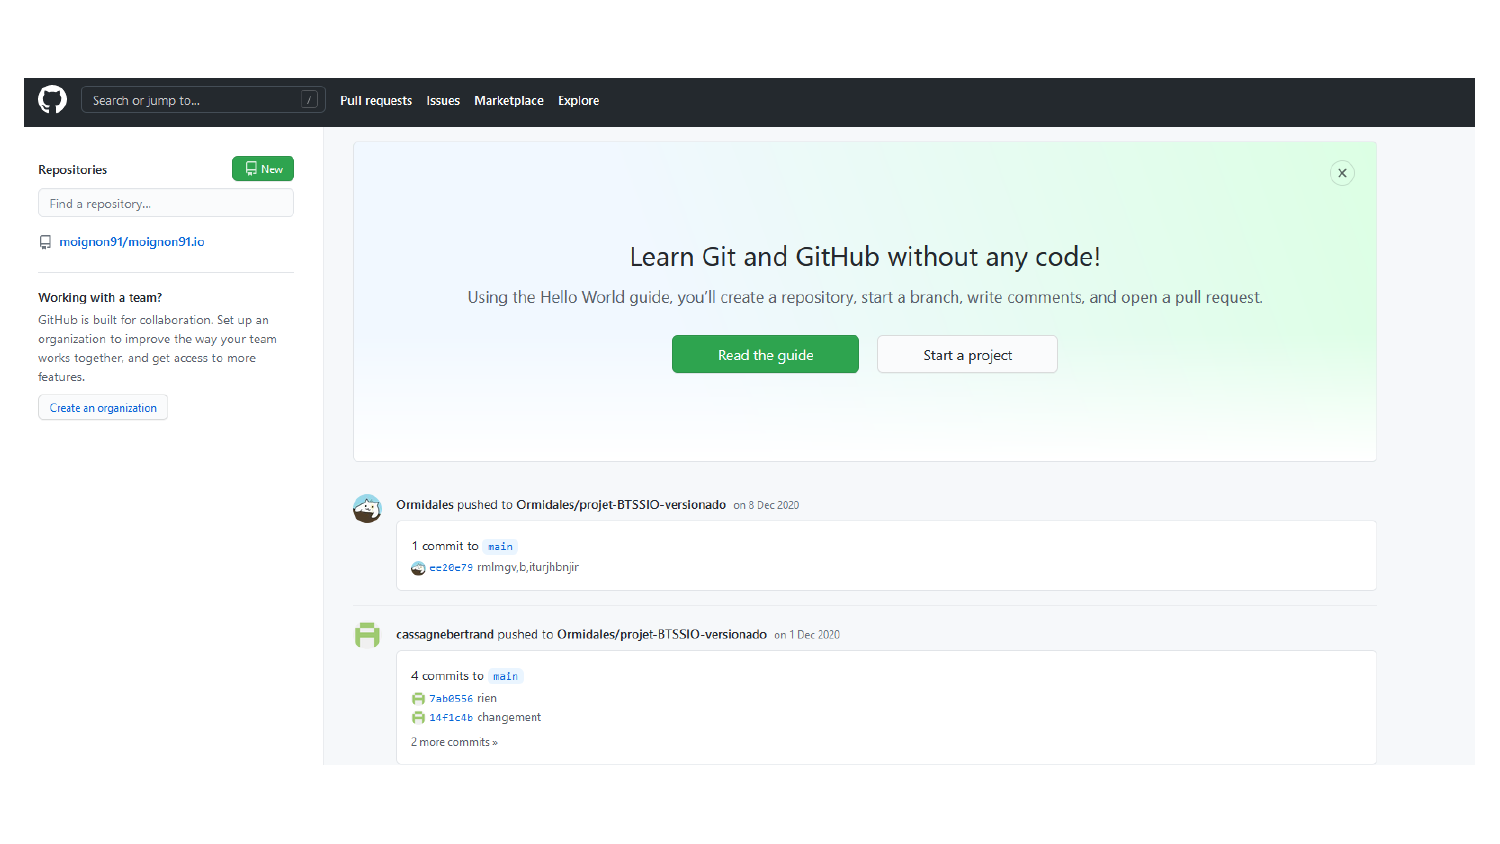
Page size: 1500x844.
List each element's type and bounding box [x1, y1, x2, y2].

picture [24, 78, 1476, 766]
